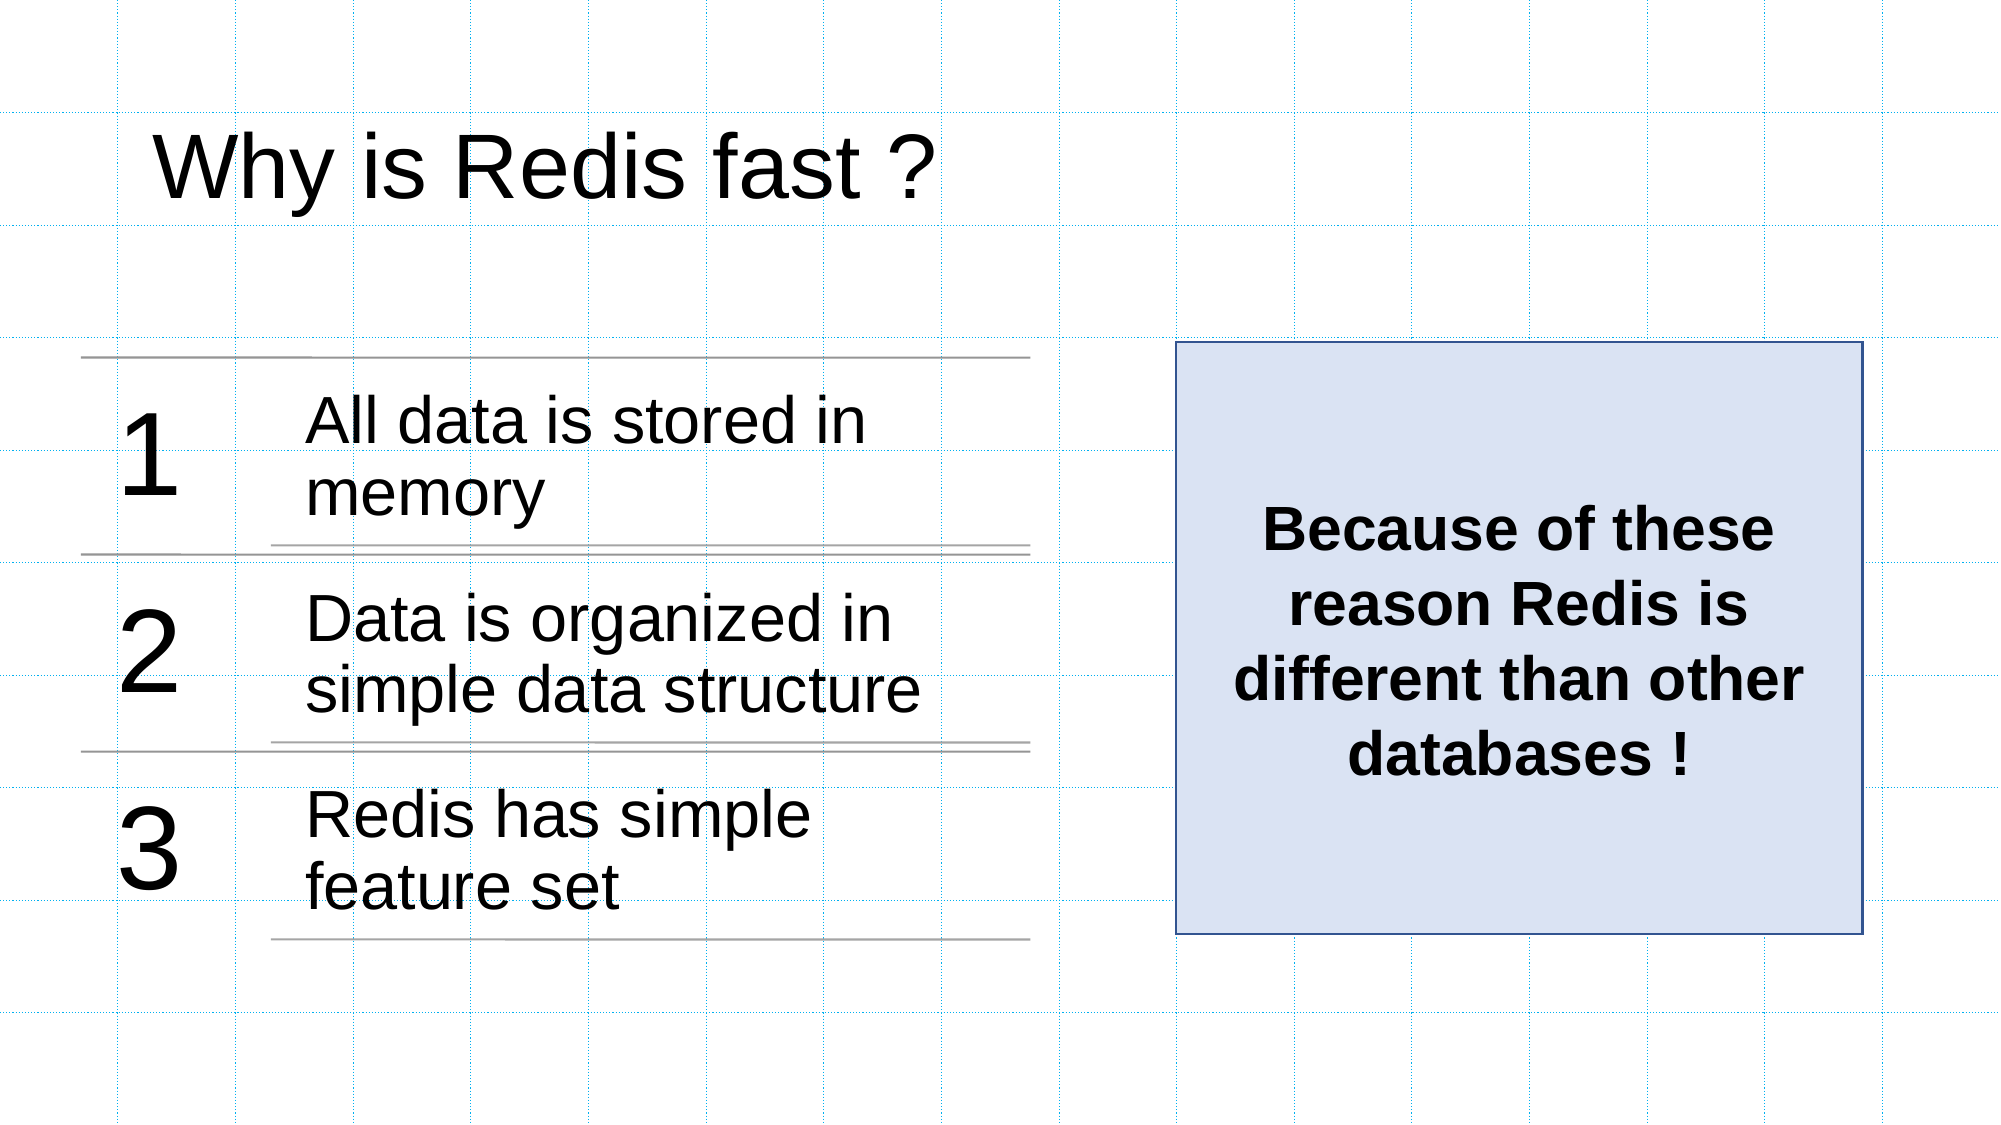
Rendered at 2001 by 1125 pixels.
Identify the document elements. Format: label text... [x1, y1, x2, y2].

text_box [80, 357, 1031, 949]
text_box Because of these reason Redis is different than other databases ! [1175, 341, 1864, 935]
title Why is Redis fast ? [137, 59, 1863, 278]
